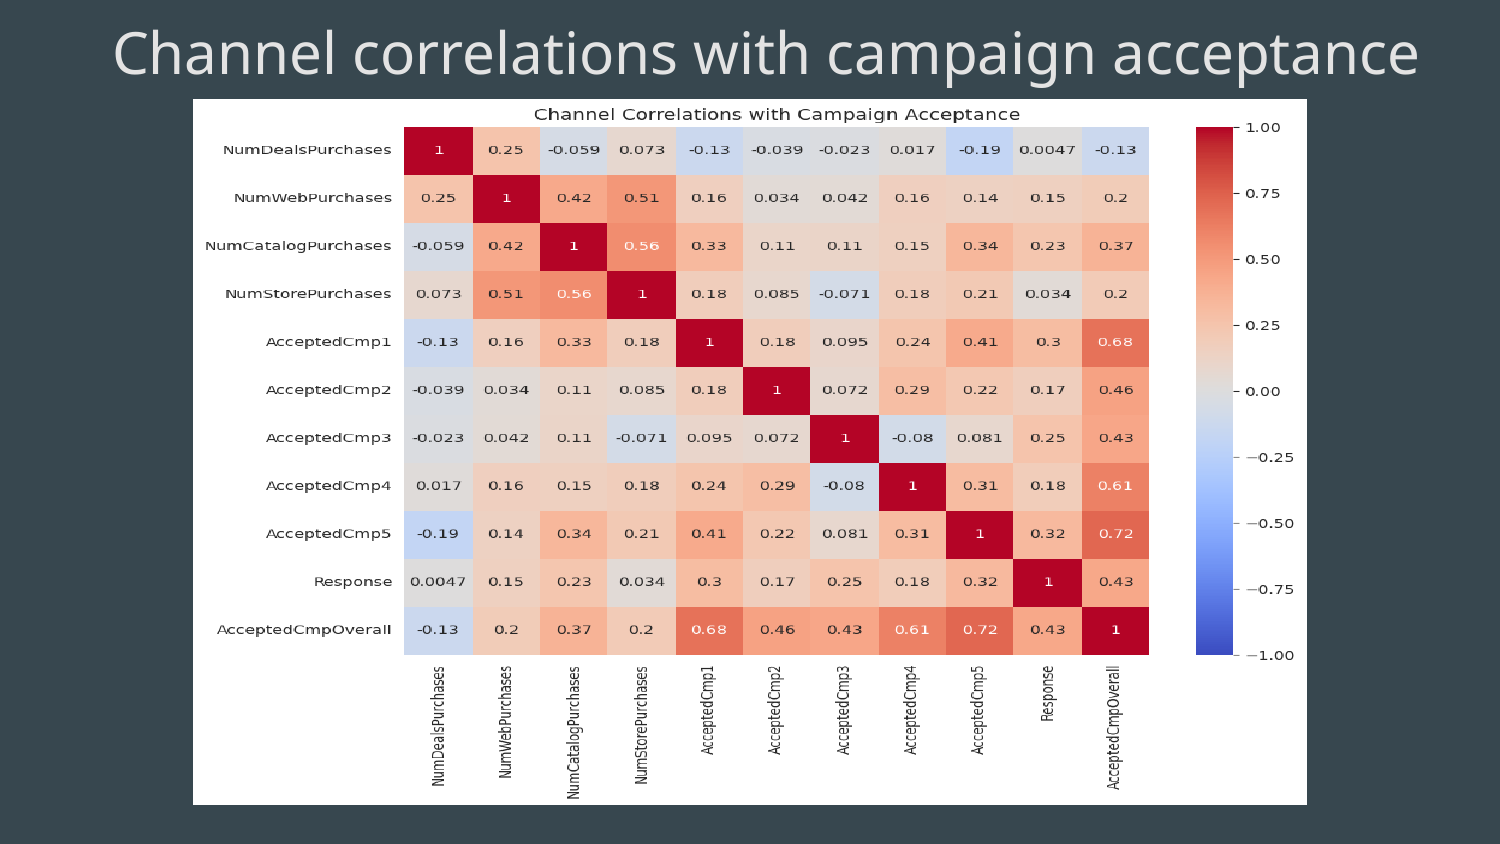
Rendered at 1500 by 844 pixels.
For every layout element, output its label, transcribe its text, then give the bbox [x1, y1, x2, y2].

picture [193, 98, 1307, 805]
title Channel correlations with campaign acceptance [20, 46, 1480, 151]
